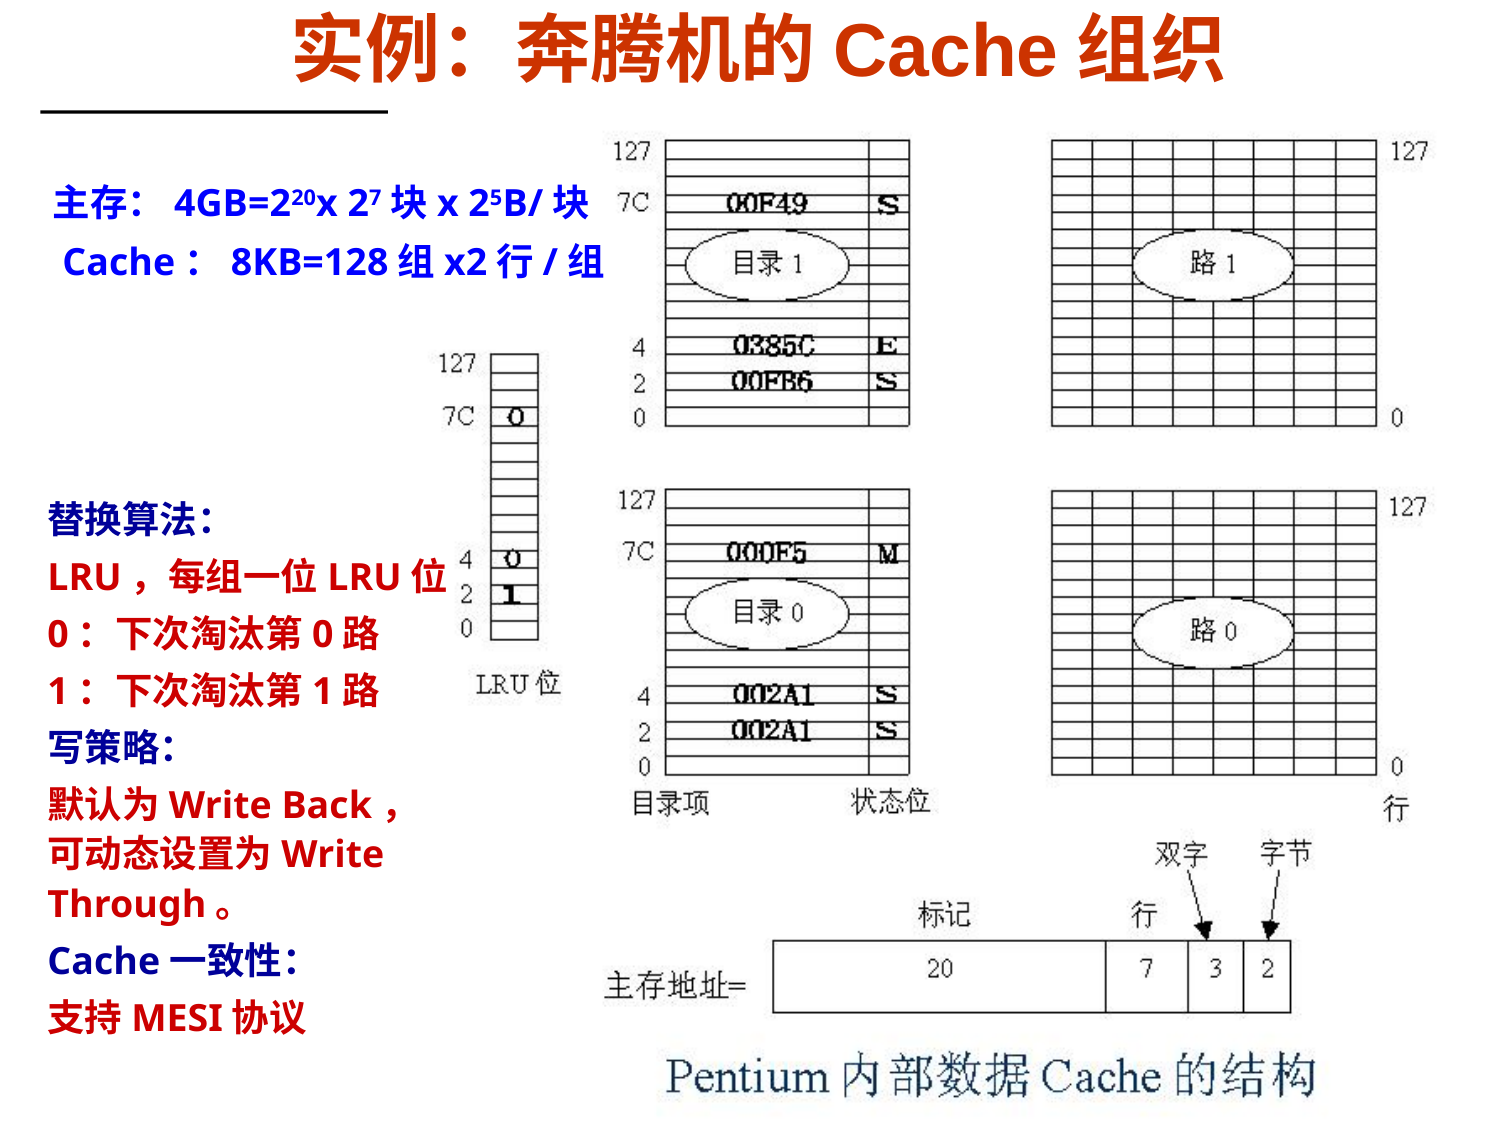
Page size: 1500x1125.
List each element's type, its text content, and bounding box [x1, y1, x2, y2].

text_box 替换算法： LRU，每组一位LRU位 0：下次淘汰第0路 1：下次淘汰第1路 写策略： 默认为Write Back，可动态设置为Write Through。 Cache一致性： 支持MESI协议 [32, 483, 382, 1046]
title 实例：奔腾机的Cache组织 [49, 8, 1468, 97]
picture [388, 104, 1500, 1125]
list 主存：4GB=220x 27块x 25B/块 Cache：8KB=128组x2行/组 [37, 171, 382, 294]
